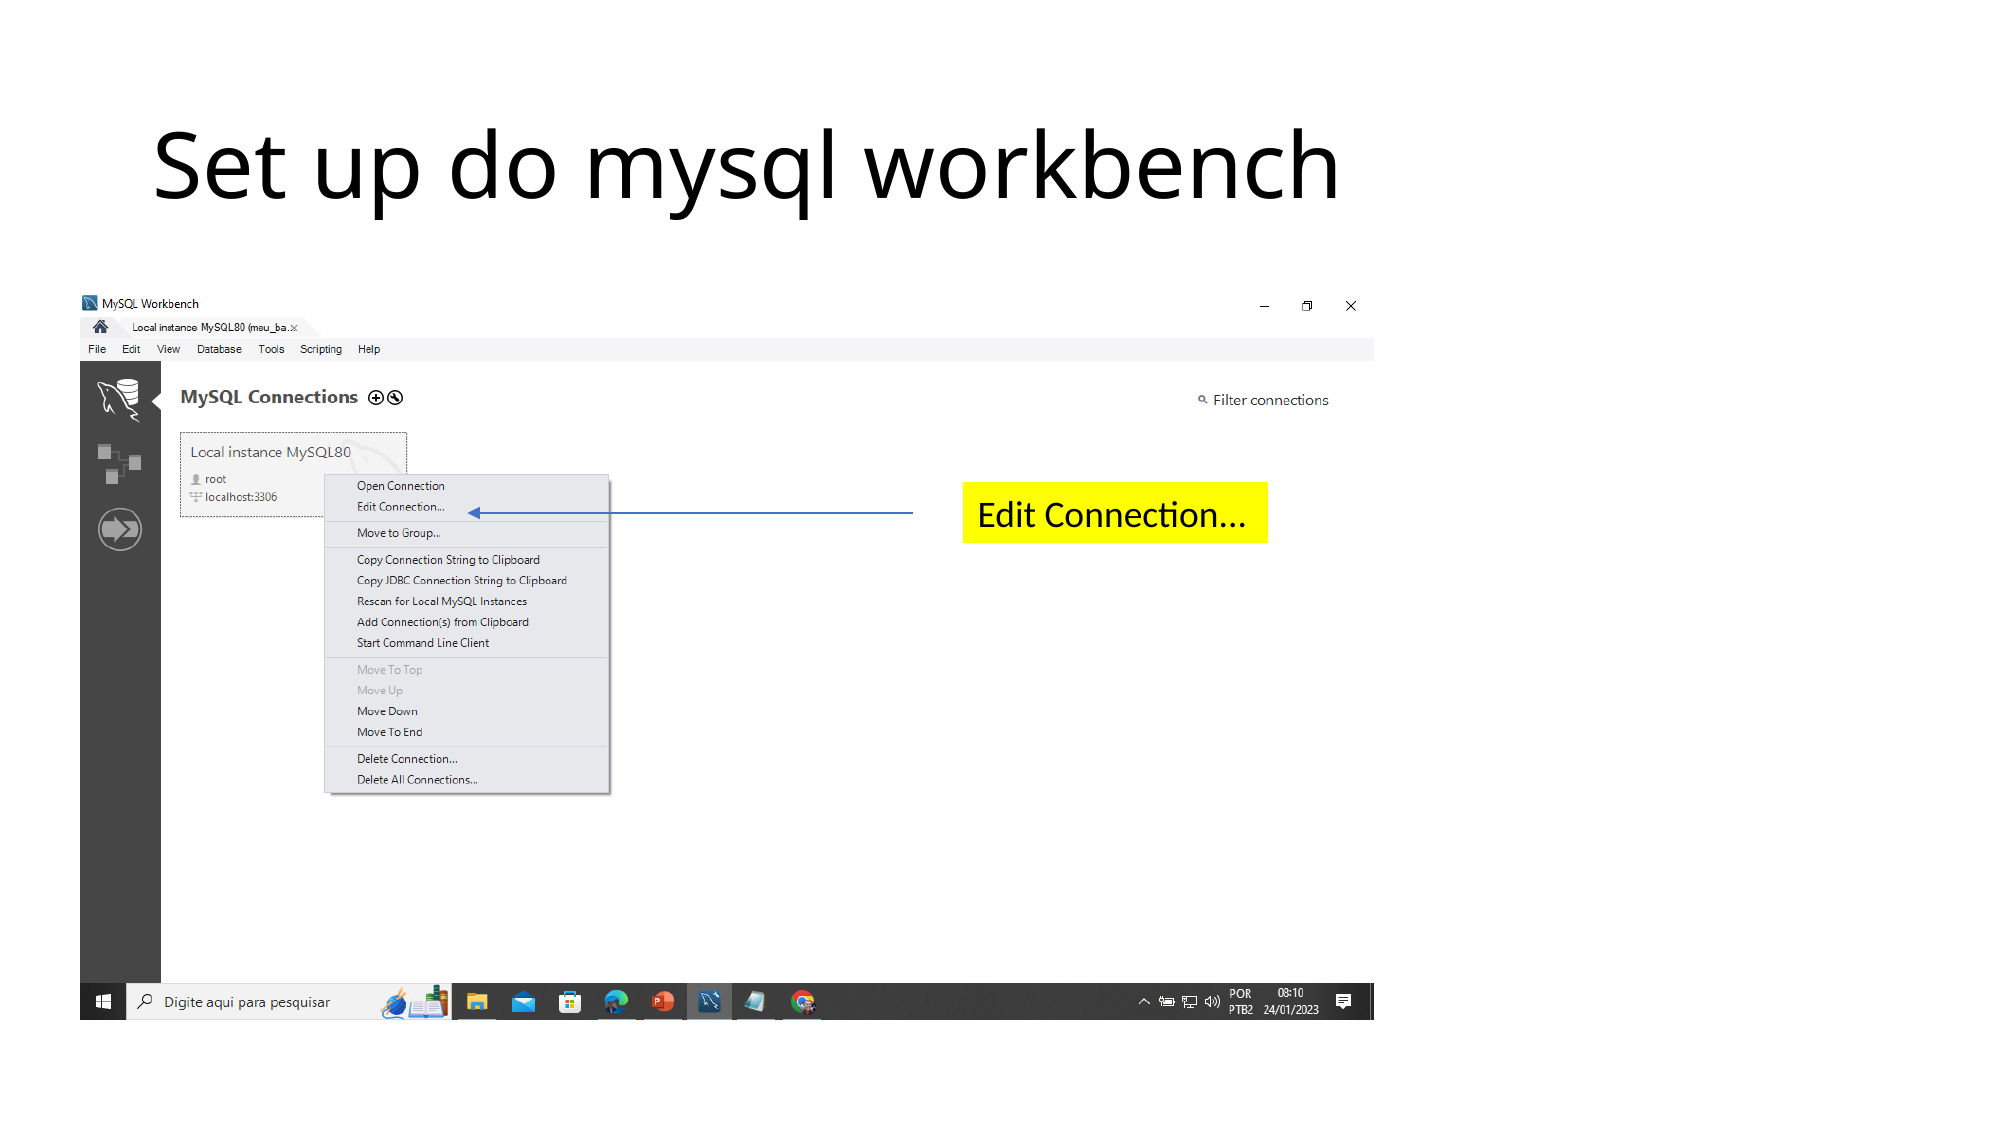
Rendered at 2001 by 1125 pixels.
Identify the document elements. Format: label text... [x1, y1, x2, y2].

title Set up do mysql workbench [137, 59, 1863, 278]
picture [80, 292, 1374, 1020]
